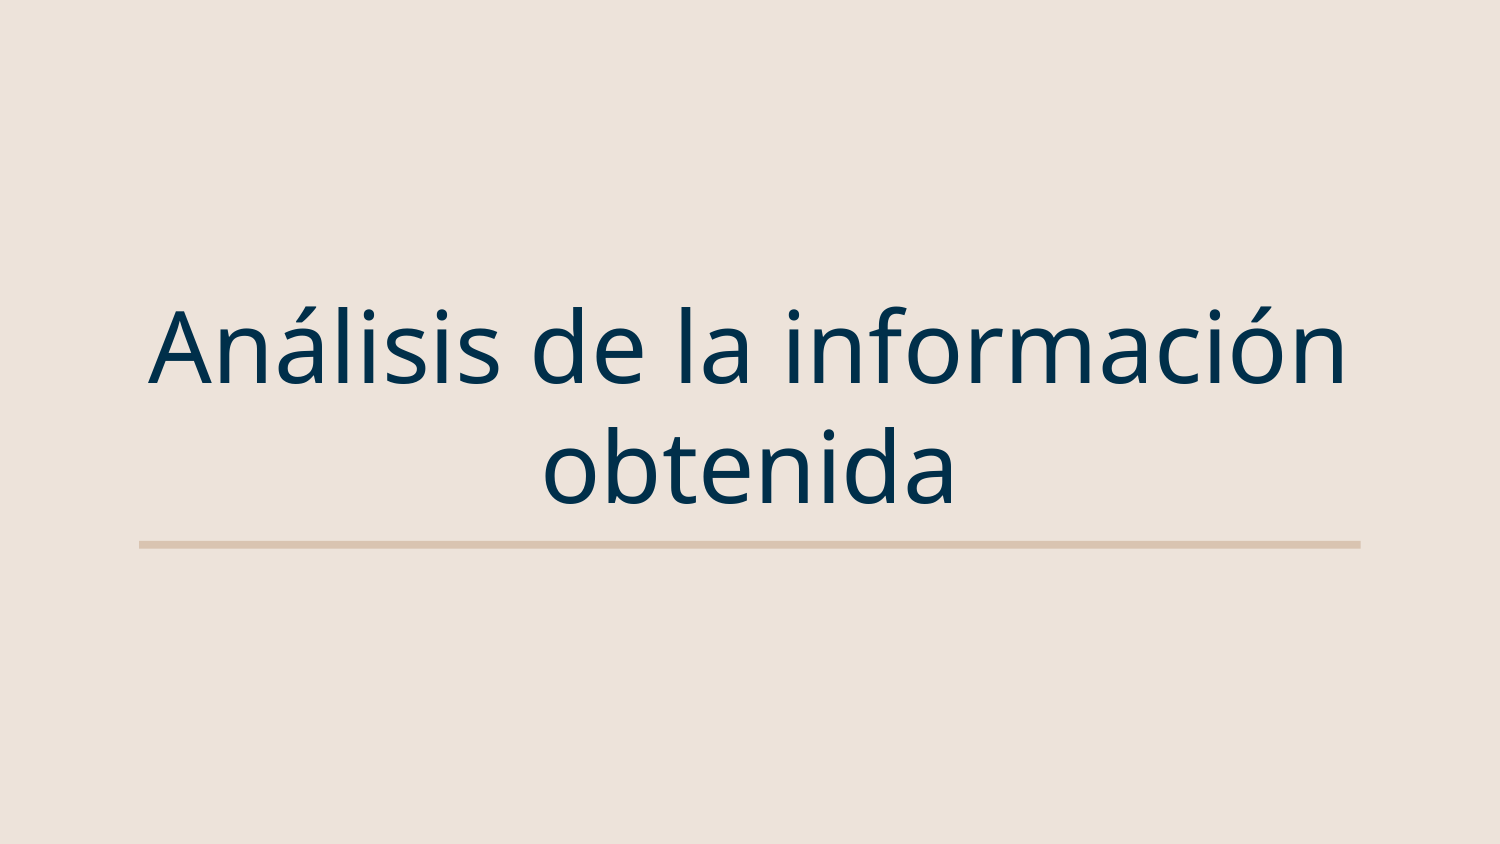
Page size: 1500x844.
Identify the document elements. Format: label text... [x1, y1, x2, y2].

title Análisis de la información obtenida [49, 281, 1451, 526]
text_box [139, 540, 1361, 549]
